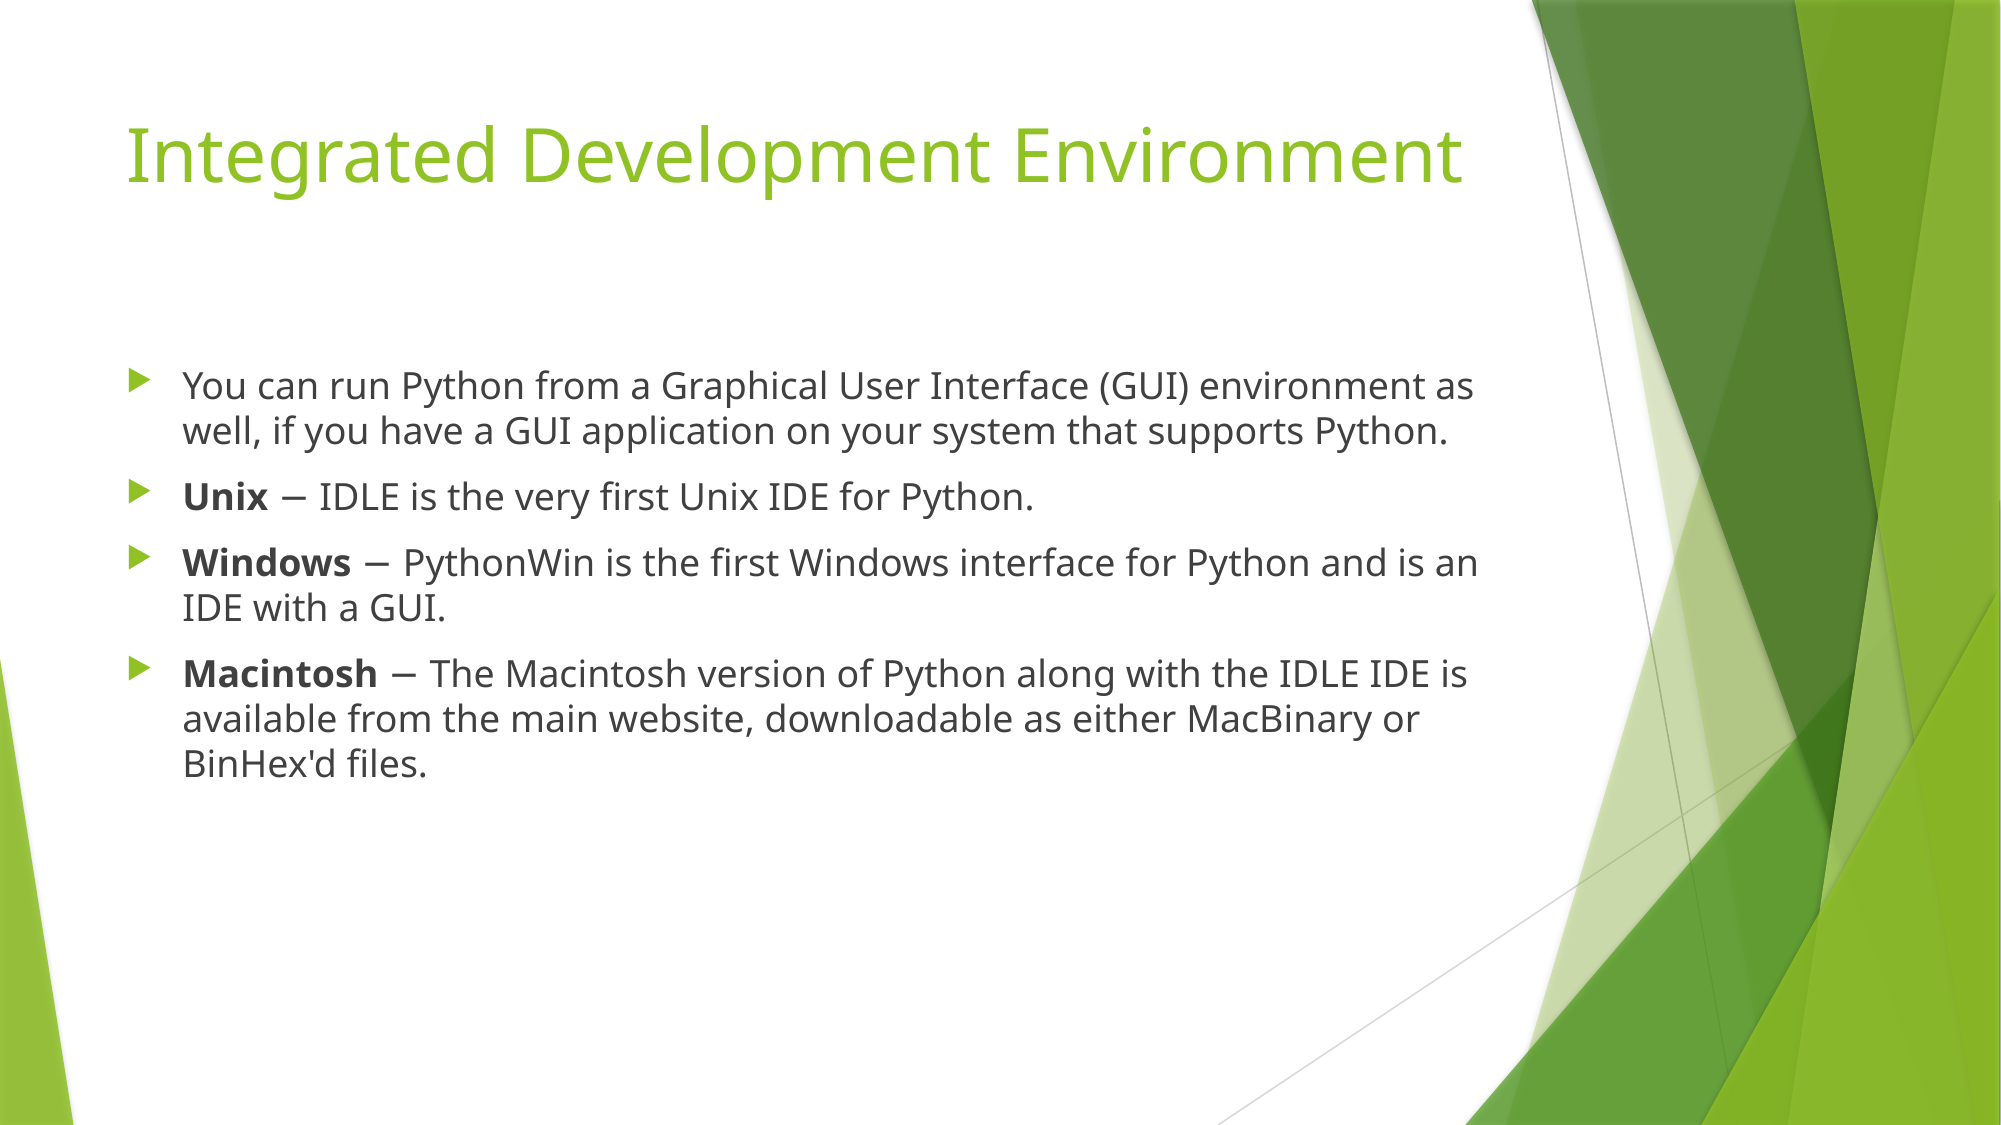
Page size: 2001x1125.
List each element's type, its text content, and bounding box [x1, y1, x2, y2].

title Integrated Development Environment [111, 99, 1522, 317]
list You can run Python from a Graphical User Interface (GUI) environment as well, if you have a GUI application on your system that supports Python. Unix − IDLE is the very first Unix IDE for Python. Windows − PythonWin is the first Windows interface for Python and is an IDE with a GUI. Macintosh − The Macintosh version of Python along with the IDLE IDE is available from the main website, downloadable as either MacBinary or BinHex'd files. [111, 354, 1522, 992]
